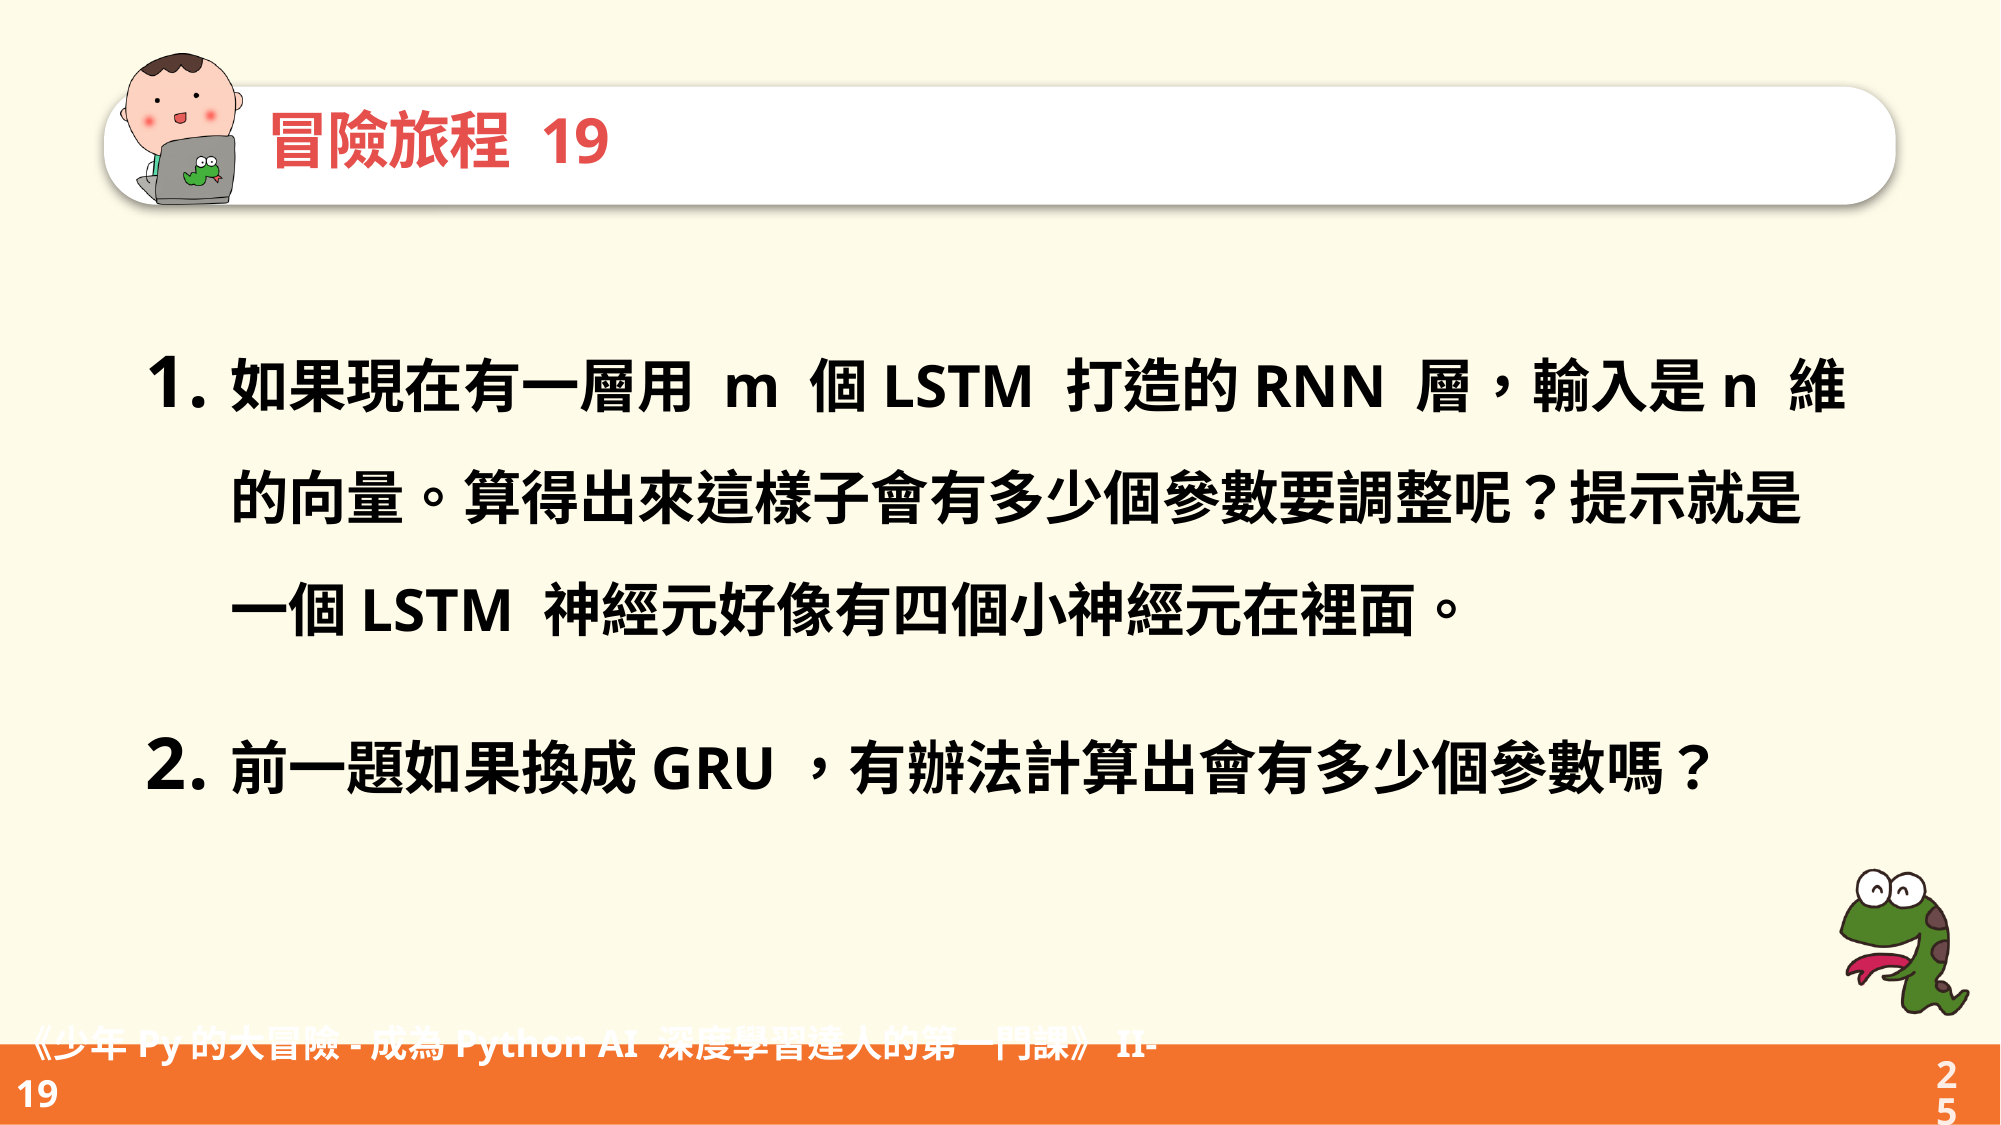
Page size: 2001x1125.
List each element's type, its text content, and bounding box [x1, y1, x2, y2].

picture [1827, 861, 1978, 1024]
picture [120, 53, 243, 205]
list 冒險旅程 19 [257, 106, 1838, 185]
list 如果現在有一層用 m 個LSTM 打造的RNN 層，輸入是n 維的向量。算得出來這樣子會有多少個參數要調整呢？提示就是一個LSTM 神經元好像有四個小神經元在裡面。 前一題如果換成GRU，有辦法計算出會有多少個參數嗎？ [136, 298, 1863, 1014]
slide_number 25 [1927, 1047, 1968, 1111]
